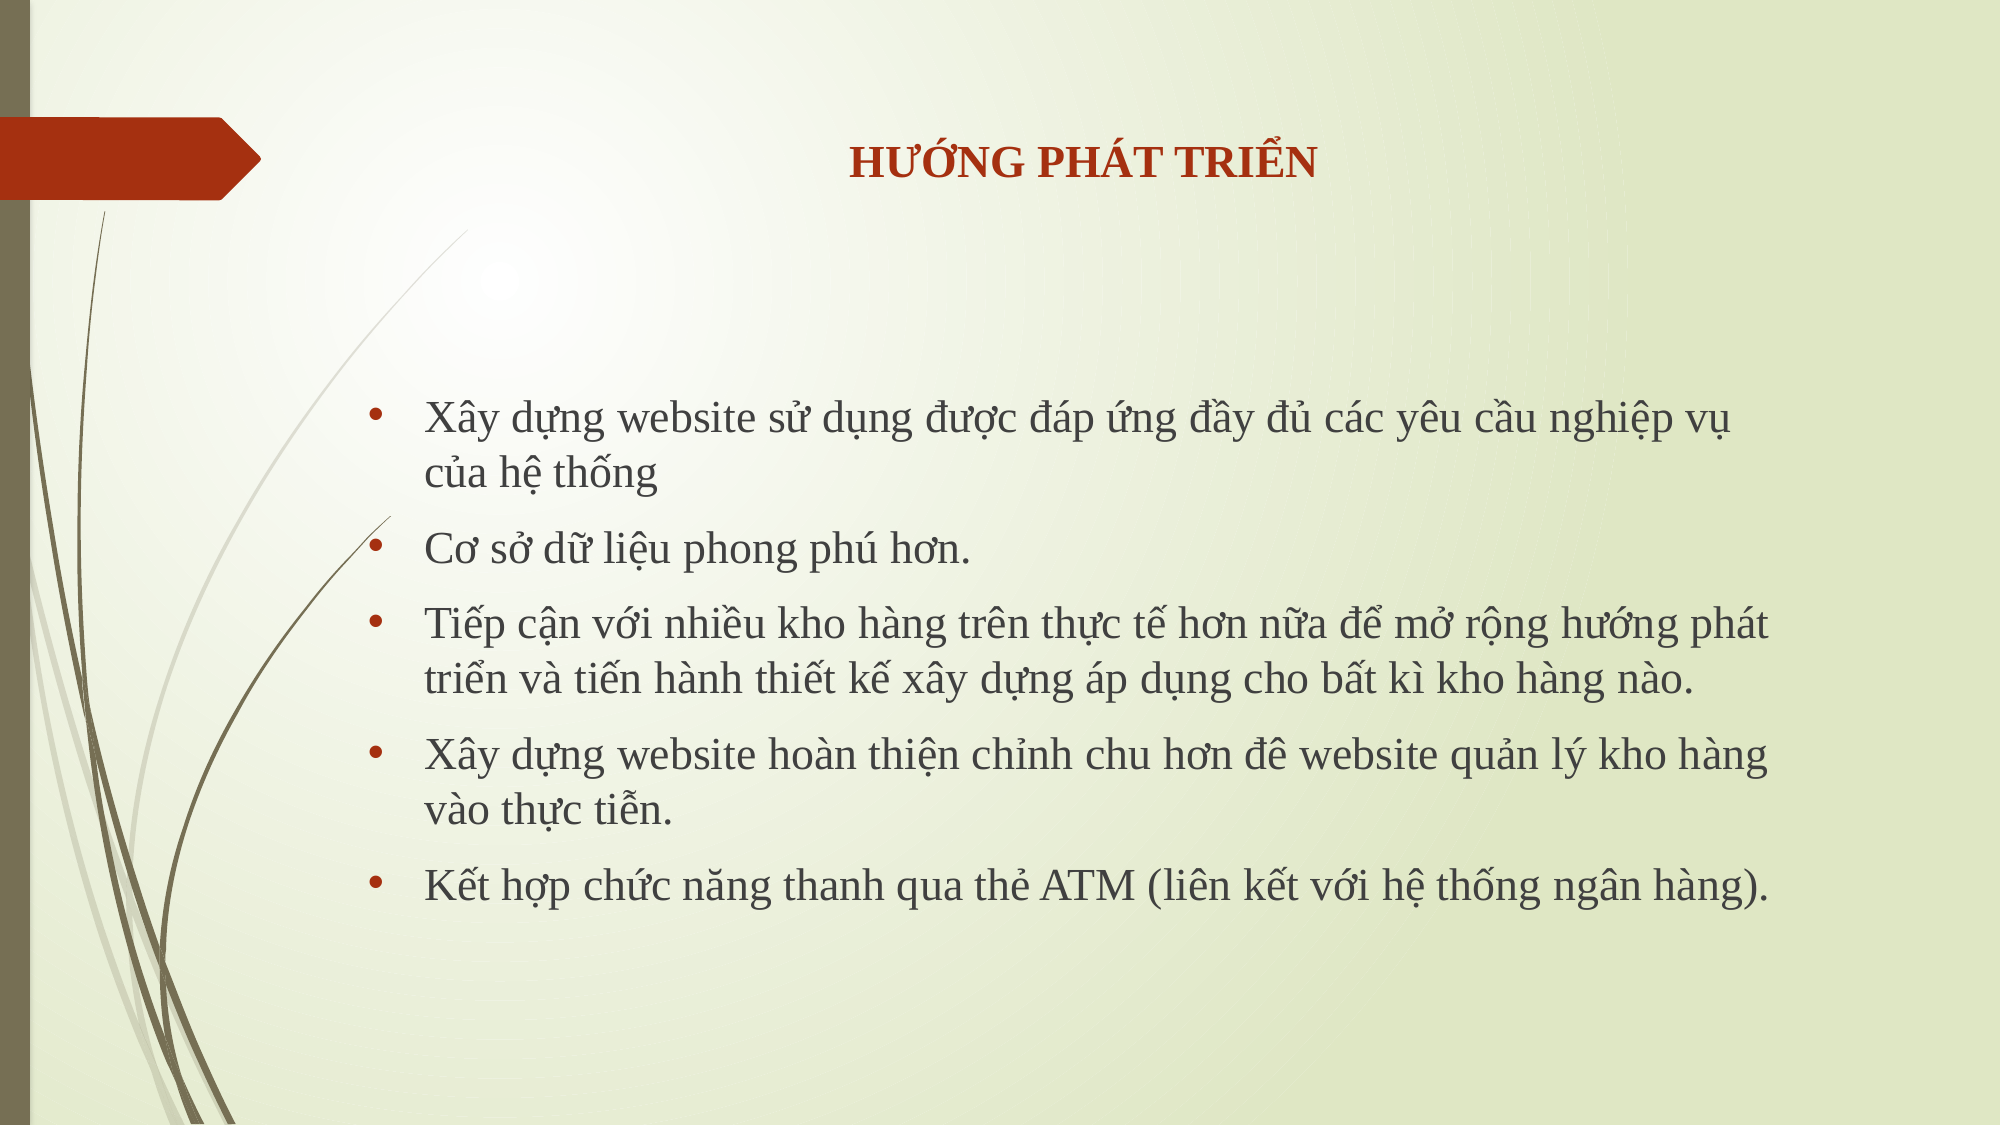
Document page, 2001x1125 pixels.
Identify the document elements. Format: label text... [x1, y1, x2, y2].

list Xây dựng website sử dụng được đáp ứng đầy đủ các yêu cầu nghiệp vụ của hệ thống Cơ sở dữ liệu phong phú hơn. Tiếp cận với nhiều kho hàng trên thực tế hơn nữa để mở rộng hướng phát triển và tiến hành thiết kế xây dựng áp dụng cho bất kì kho hàng nào. Xây dựng website hoàn thiện chỉnh chu hơn đê website quản lý kho hàng vào thực tiễn. Kết hợp chức năng thanh qua thẻ ATM (liên kết với hệ thống ngân hàng). [352, 379, 1816, 1125]
title HƯỚNG PHÁT TRIỂN [353, 124, 1816, 231]
